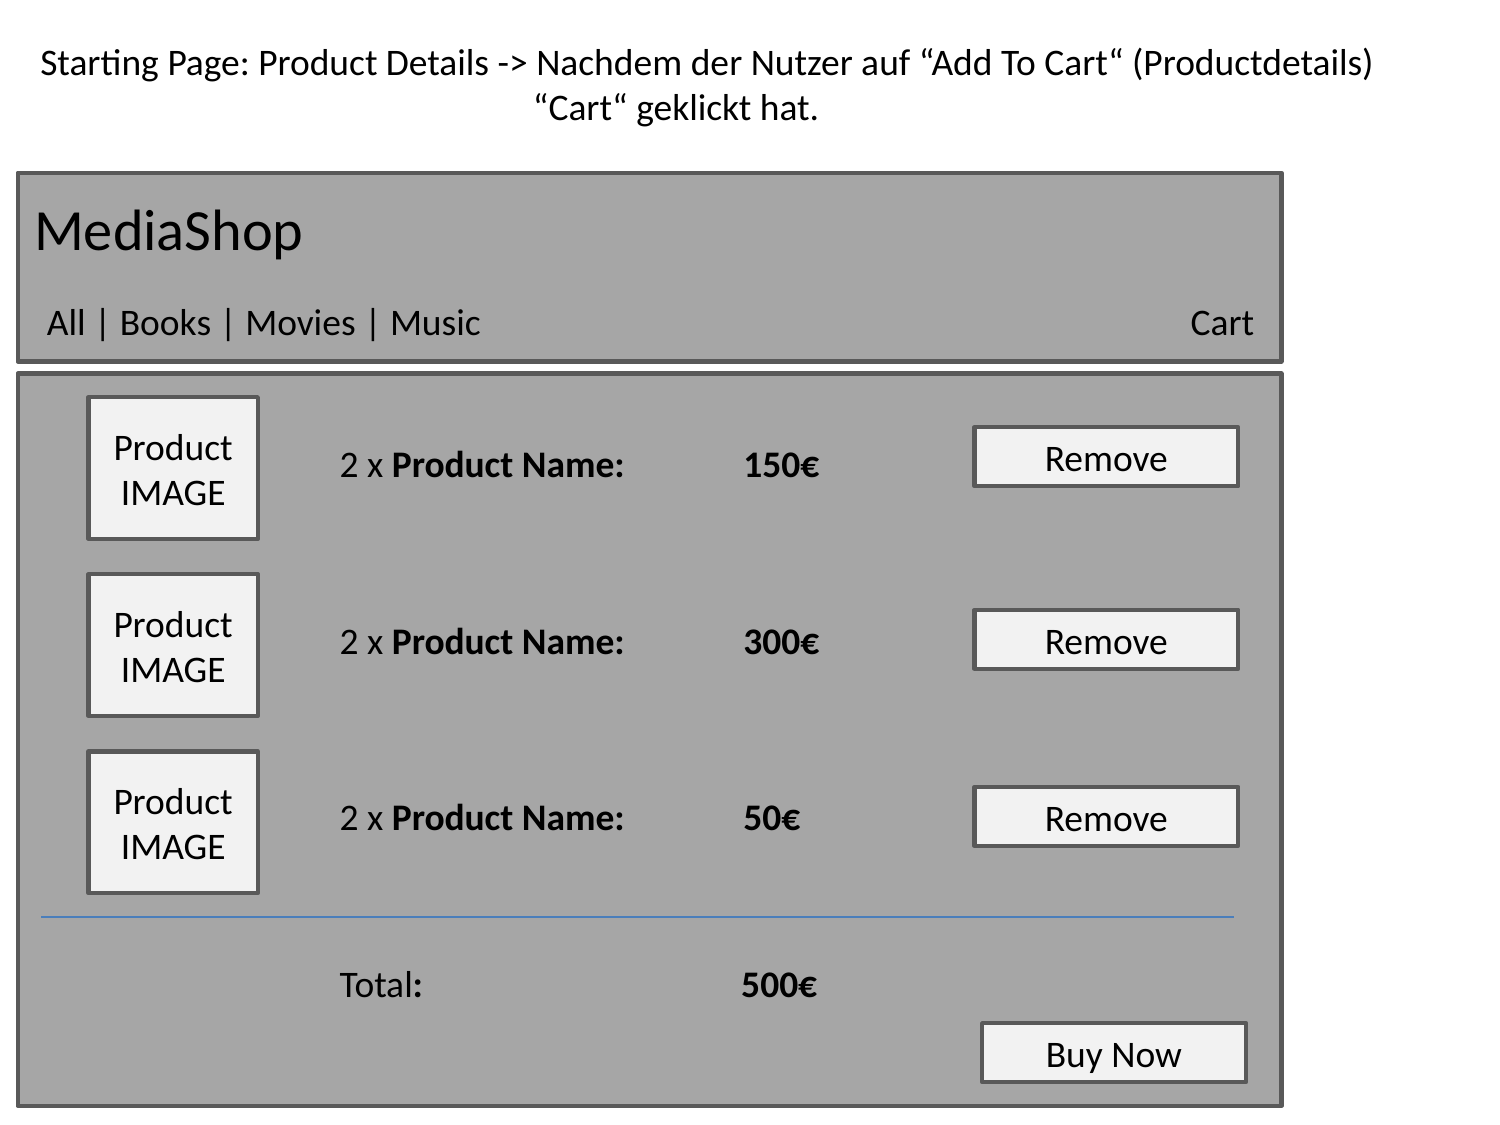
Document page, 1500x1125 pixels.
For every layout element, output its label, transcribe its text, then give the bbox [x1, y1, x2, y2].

text_box 2 x Product Name: 300€ [324, 609, 869, 670]
text_box Product IMAGE [86, 572, 260, 718]
text_box 2 x Product Name: 150€ [324, 432, 869, 493]
text_box [16, 371, 1284, 1108]
text_box Product IMAGE [86, 749, 260, 895]
text_box Product IMAGE [86, 395, 260, 541]
text_box Total: 500€ [324, 952, 951, 1012]
text_box Buy Now [980, 1021, 1248, 1084]
text_box Remove [972, 425, 1240, 488]
text_box 2 x Product Name: 50€ [324, 785, 869, 846]
text_box Remove [972, 608, 1240, 671]
text_box Starting Page: Product Details -> Nachdem der Nutzer auf “Add To Cart“ (Productdetails) “Cart“ geklickt hat. [25, 30, 1399, 136]
text_box Cart [1175, 290, 1270, 351]
text_box MediaShop [19, 184, 319, 270]
text_box [16, 171, 1284, 364]
text_box All | Books | Movies | Music [32, 290, 505, 351]
text_box Remove [972, 785, 1240, 848]
